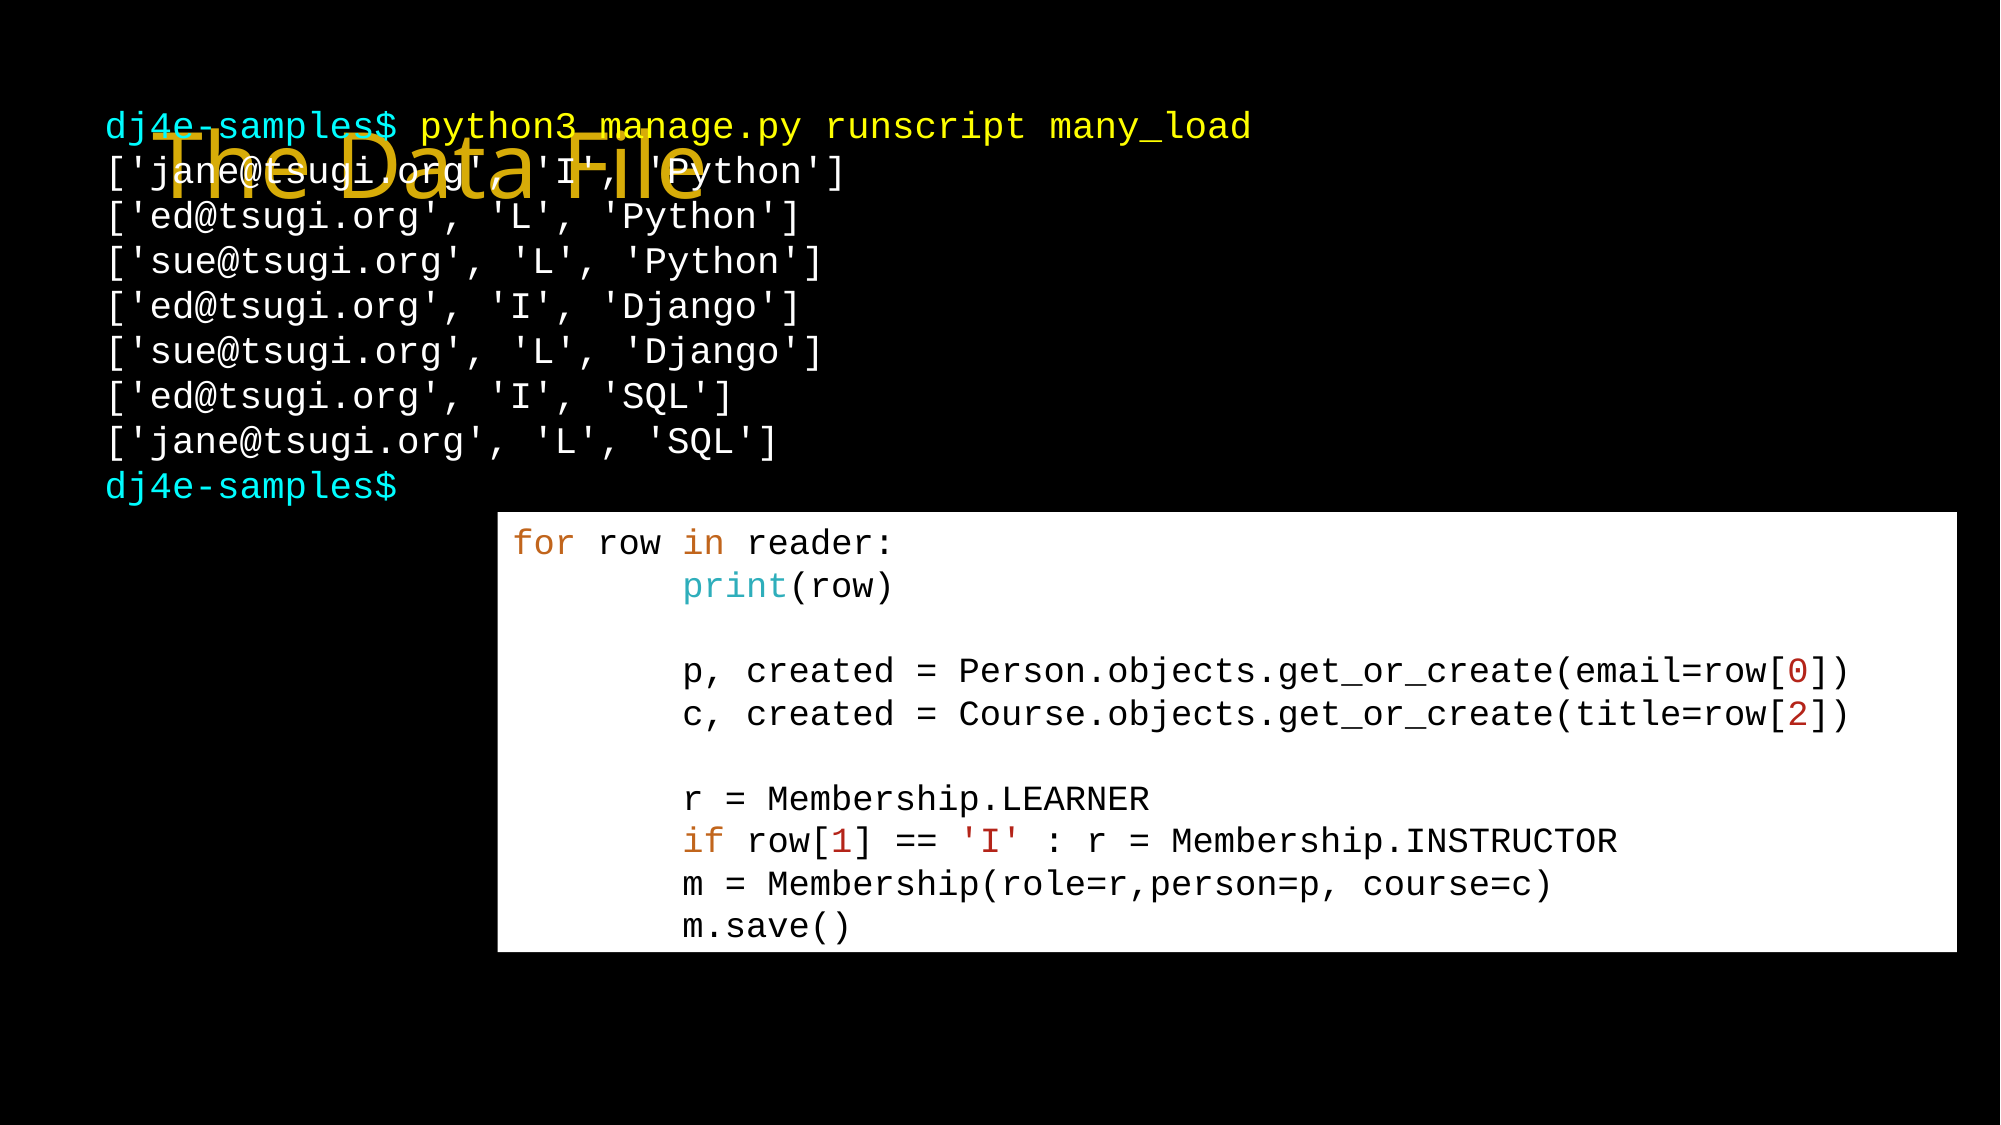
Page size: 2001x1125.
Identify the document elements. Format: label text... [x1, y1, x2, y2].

text_box dj4e-samples$ python3 manage.py runscript many_load ['jane@tsugi.org', 'I', 'Python'] ['ed@tsugi.org', 'L', 'Python'] ['sue@tsugi.org', 'L', 'Python'] ['ed@tsugi.org', 'I', 'Django'] ['sue@tsugi.org', 'L', 'Django'] ['ed@tsugi.org', 'I', 'SQL'] ['jane@tsugi.org', 'L', 'SQL'] dj4e-samples$ [89, 93, 1341, 514]
text_box for row in reader: print(row) p, created = Person.objects.get_or_create(email=row[0]) c, created = Course.objects.get_or_create(title=row[2]) r = Membership.LEARNER if row[1] == 'I' : r = Membership.INSTRUCTOR m = Membership(role=r,person=p, course=c) m.save() [497, 512, 1957, 953]
title The Data File [137, 59, 1863, 278]
